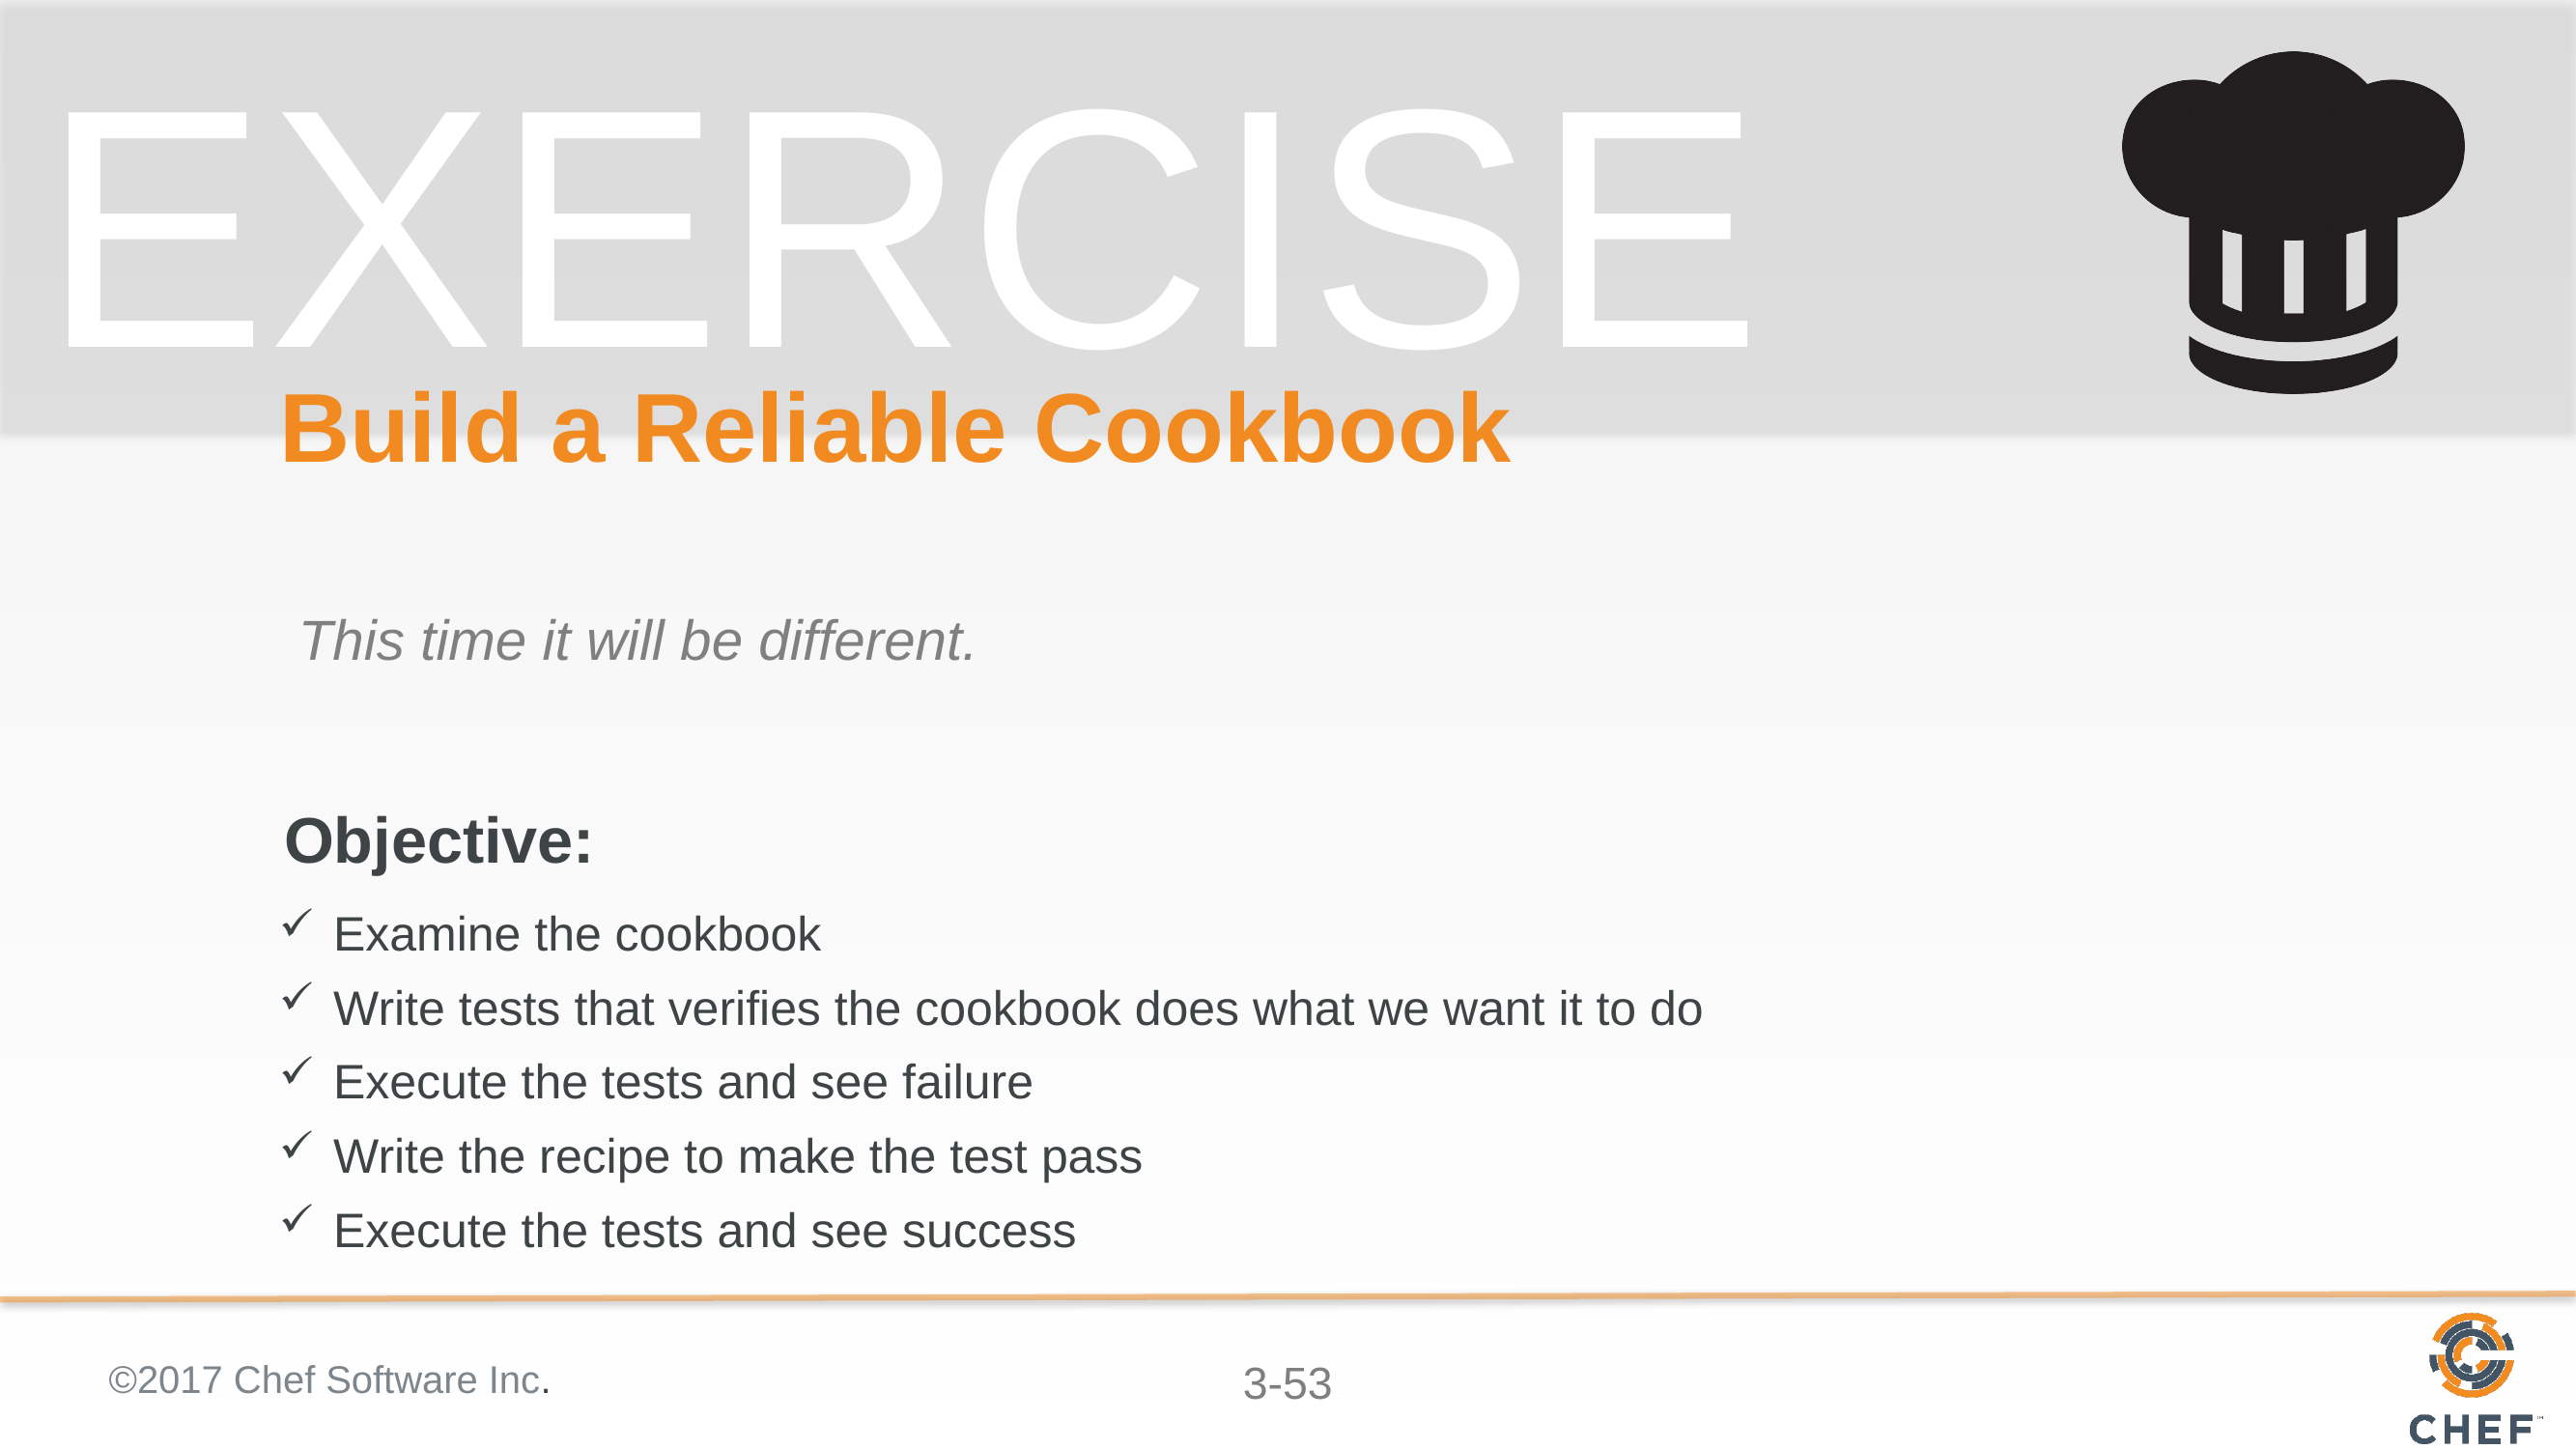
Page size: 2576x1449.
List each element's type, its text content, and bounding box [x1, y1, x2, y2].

title Build a Reliable Cookbook [265, 363, 2217, 498]
picture [2122, 51, 2465, 399]
list This time it will be different. [265, 516, 2217, 759]
picture [2399, 1297, 2551, 1449]
list Examine the cookbook Write tests that verifies the cookbook does what we want it to do Execute the tests and see failure Write the recipe to make the test pass Execute the tests and see success [265, 895, 2217, 1284]
